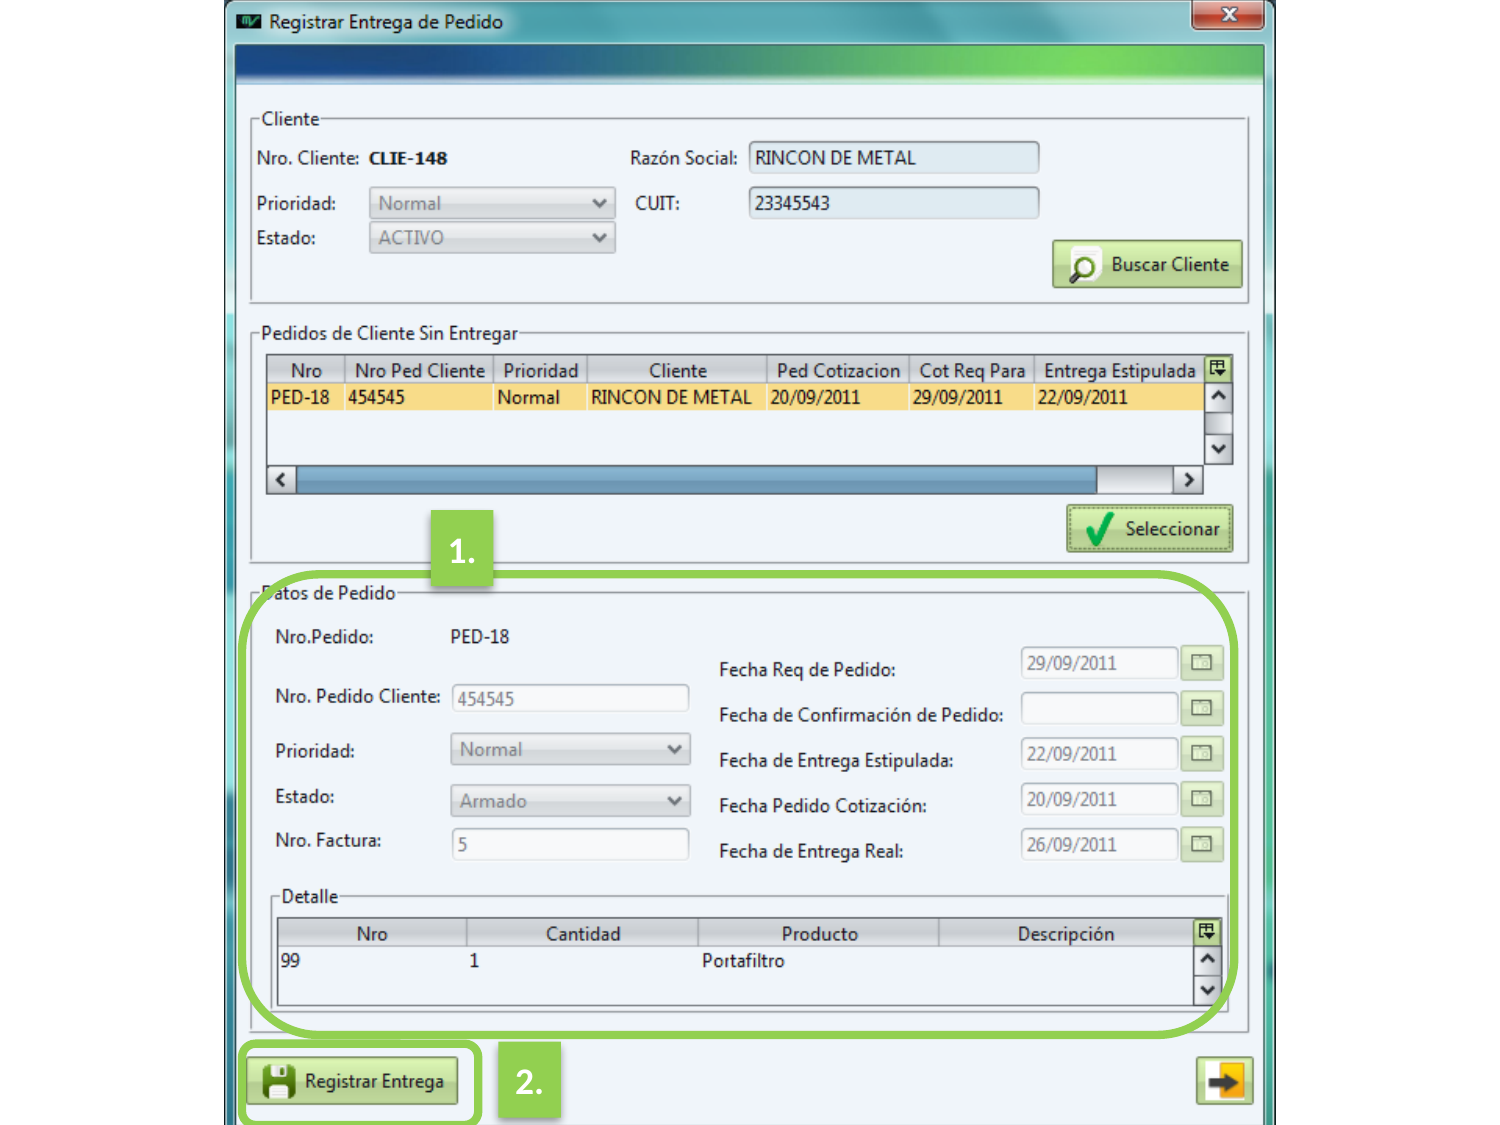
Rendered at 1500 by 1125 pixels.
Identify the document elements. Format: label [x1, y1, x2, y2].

text_box [223, 0, 1276, 1125]
